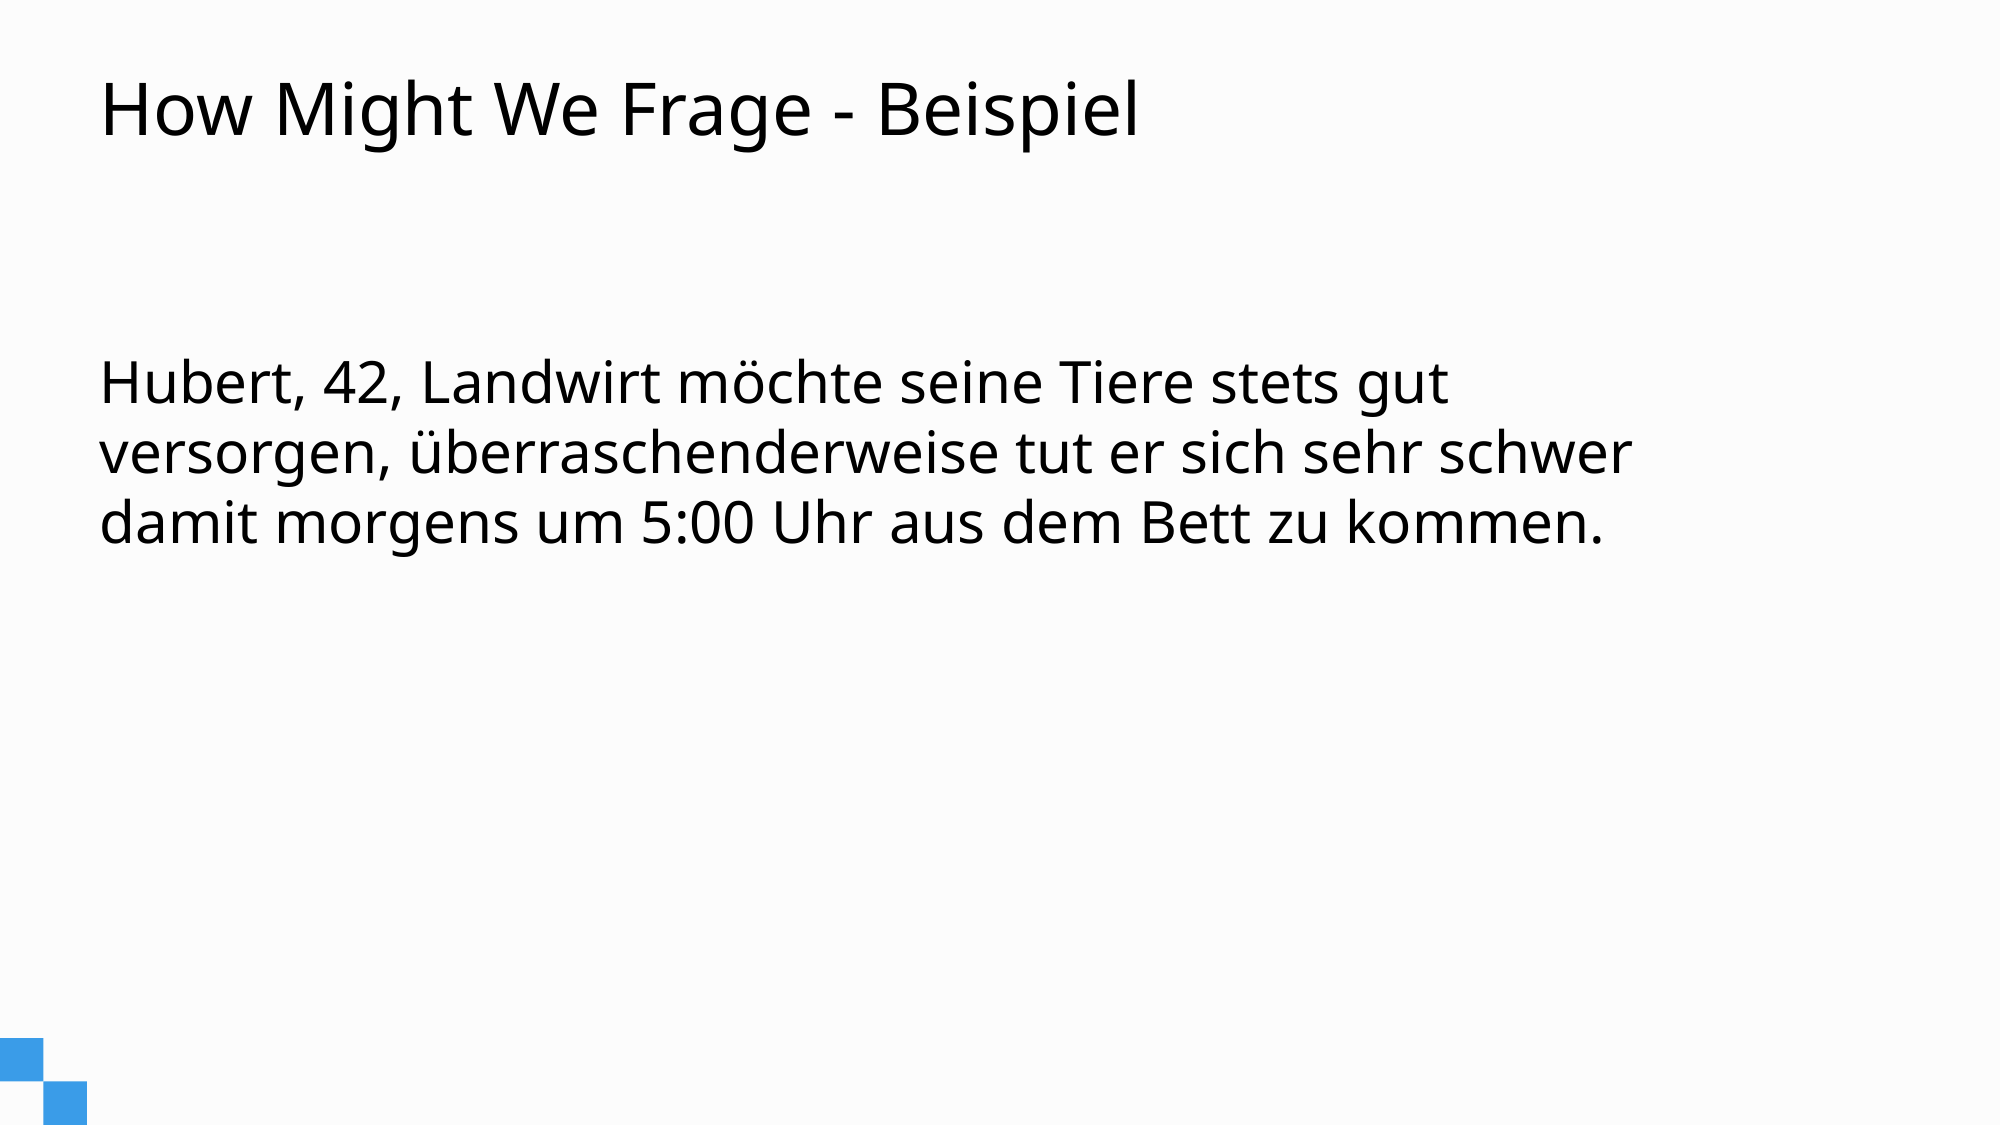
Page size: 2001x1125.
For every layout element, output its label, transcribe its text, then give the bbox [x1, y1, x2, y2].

list Hubert, 42, Landwirt möchte seine Tiere stets gut versorgen, überraschenderweise tut er sich sehr schwer damit morgens um 5:00 Uhr aus dem Bett zu kommen. [84, 338, 1662, 897]
title How Might We Frage - Beispiel [84, 64, 1810, 132]
